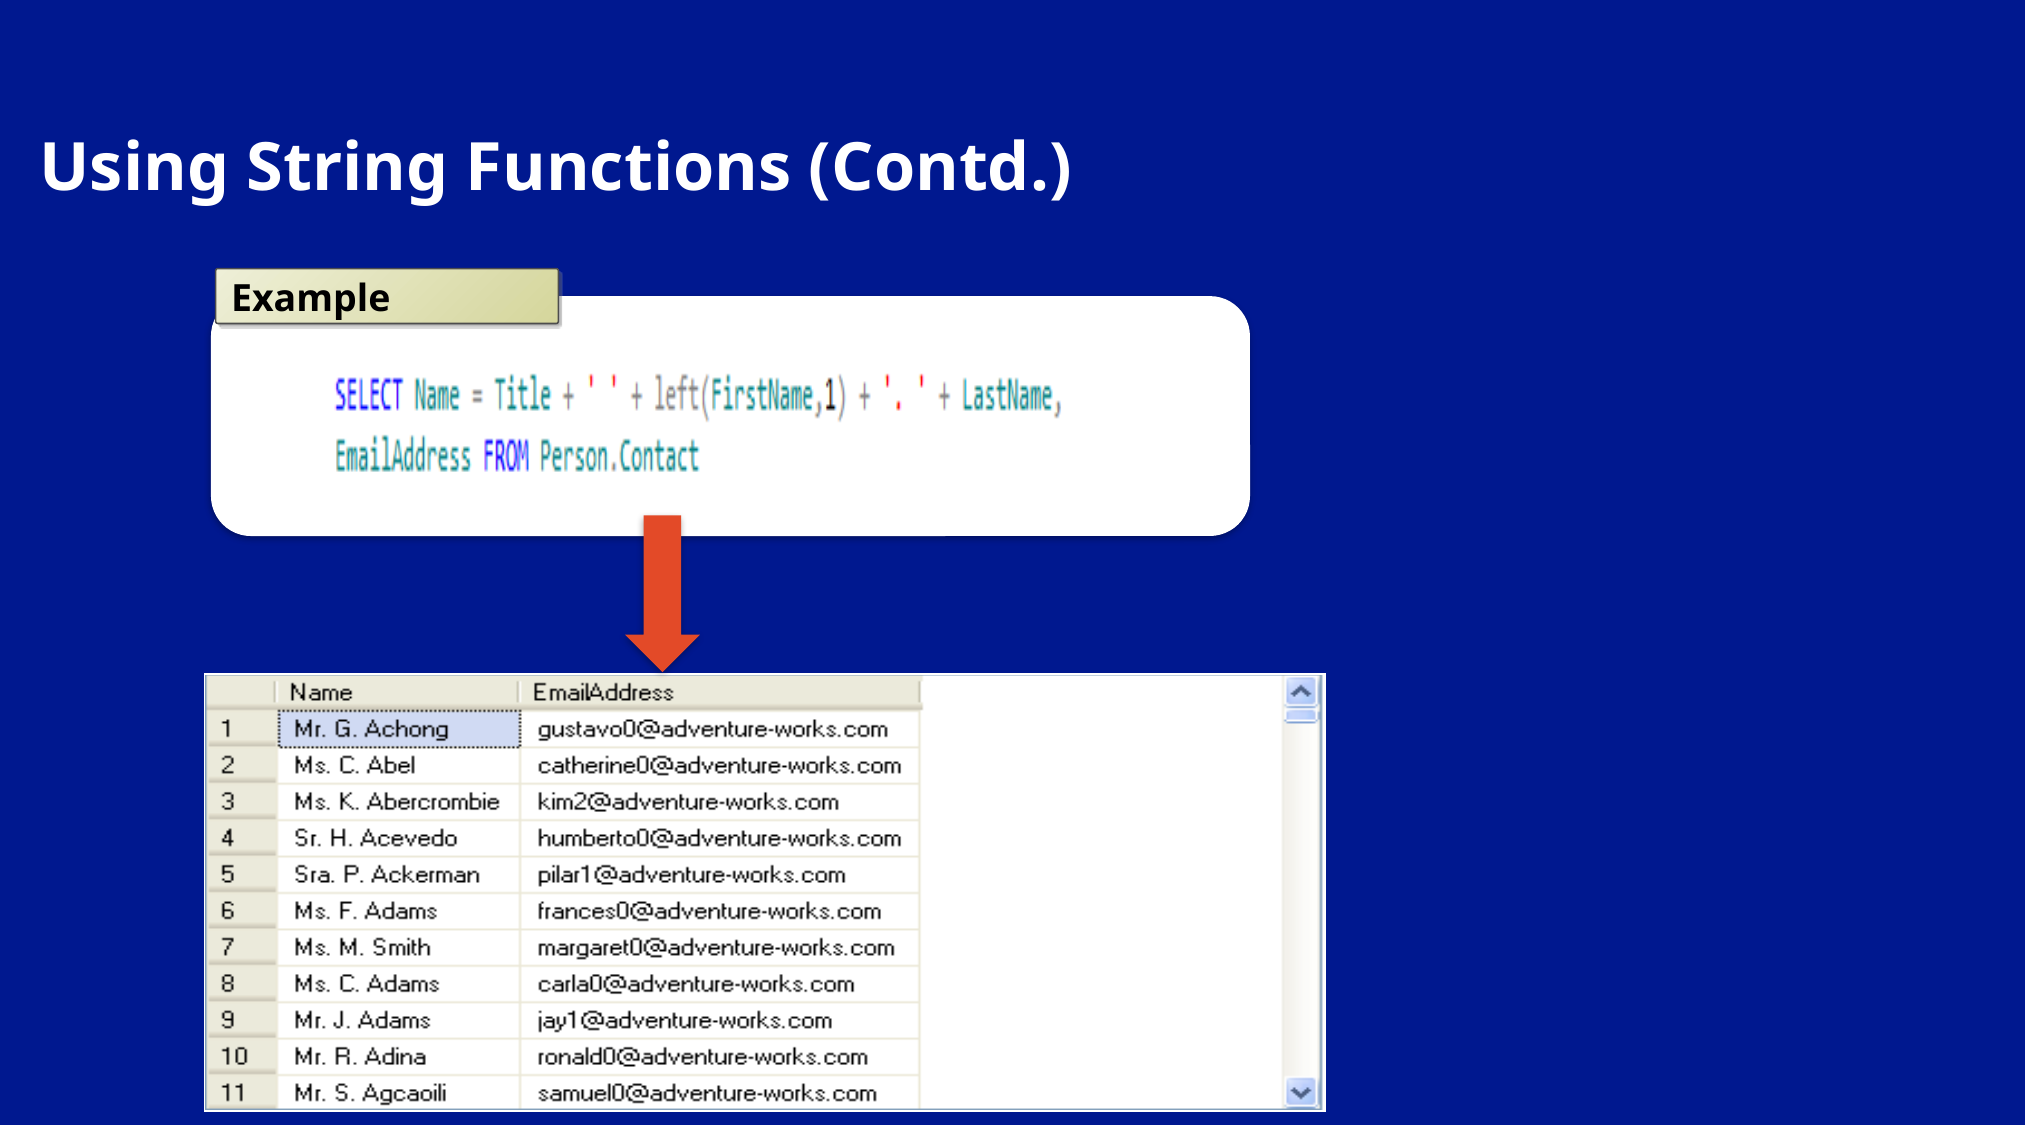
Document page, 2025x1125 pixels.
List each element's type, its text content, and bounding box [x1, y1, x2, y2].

picture [204, 674, 1326, 1111]
text_box [624, 524, 701, 673]
text_box [210, 316, 637, 537]
text_box Example [215, 268, 559, 324]
picture [296, 323, 1188, 516]
text_box Using String Functions (Contd.) [24, 116, 1150, 212]
text_box [563, 295, 1251, 537]
